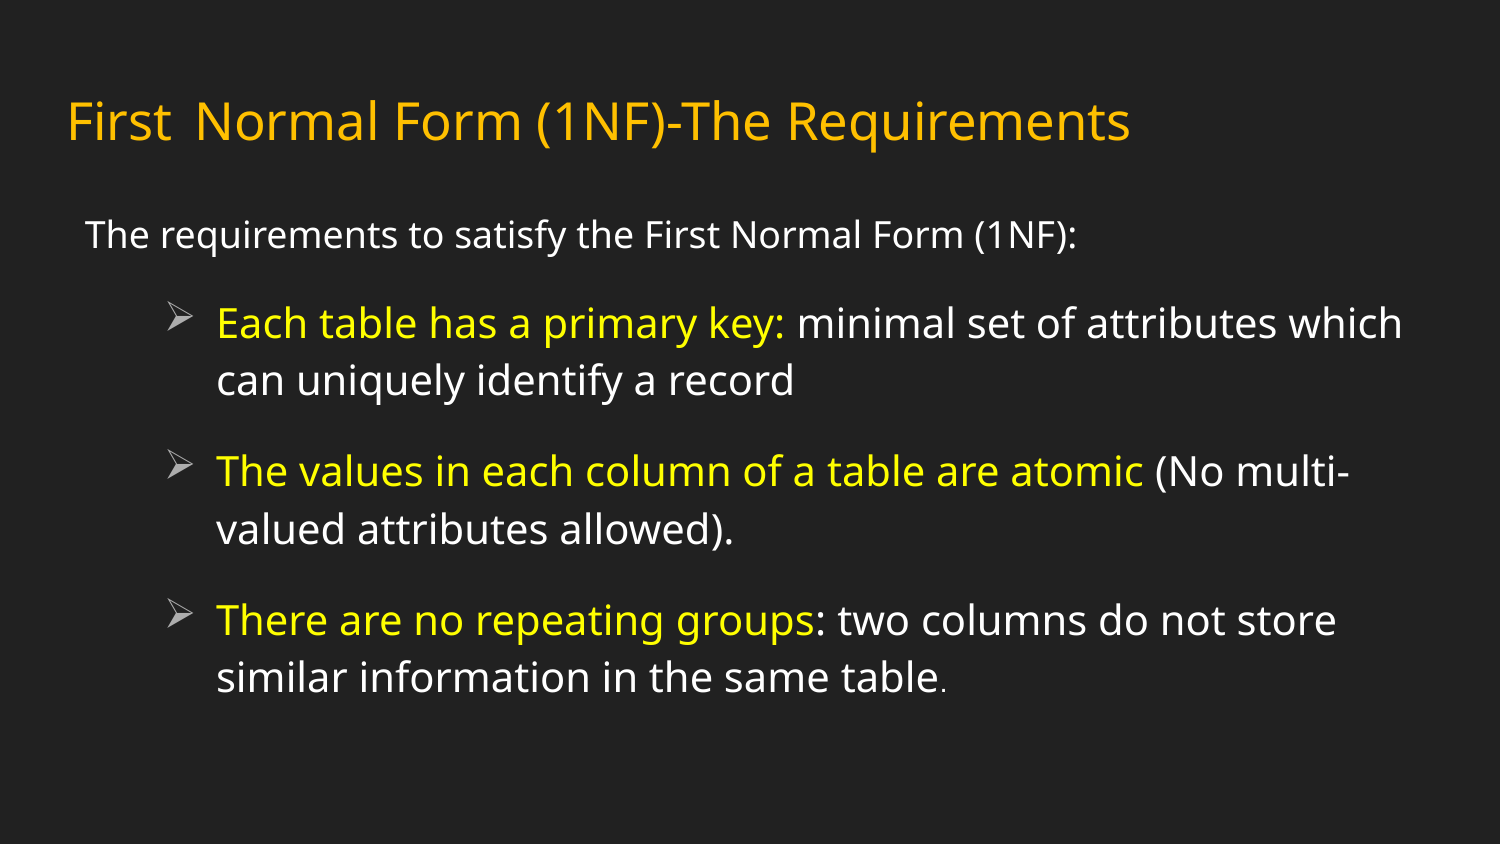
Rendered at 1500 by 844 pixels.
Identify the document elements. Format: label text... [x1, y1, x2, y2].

list The requirements to satisfy the First Normal Form (1NF): Each table has a primary key: minimal set of attributes which can uniquely identify a record The values in each column of a table are atomic (No multi-valued attributes allowed). There are no repeating groups: two columns do not store similar information in the same table. [51, 189, 1449, 750]
title First Normal Form (1NF)-The Requirements [51, 72, 1449, 167]
